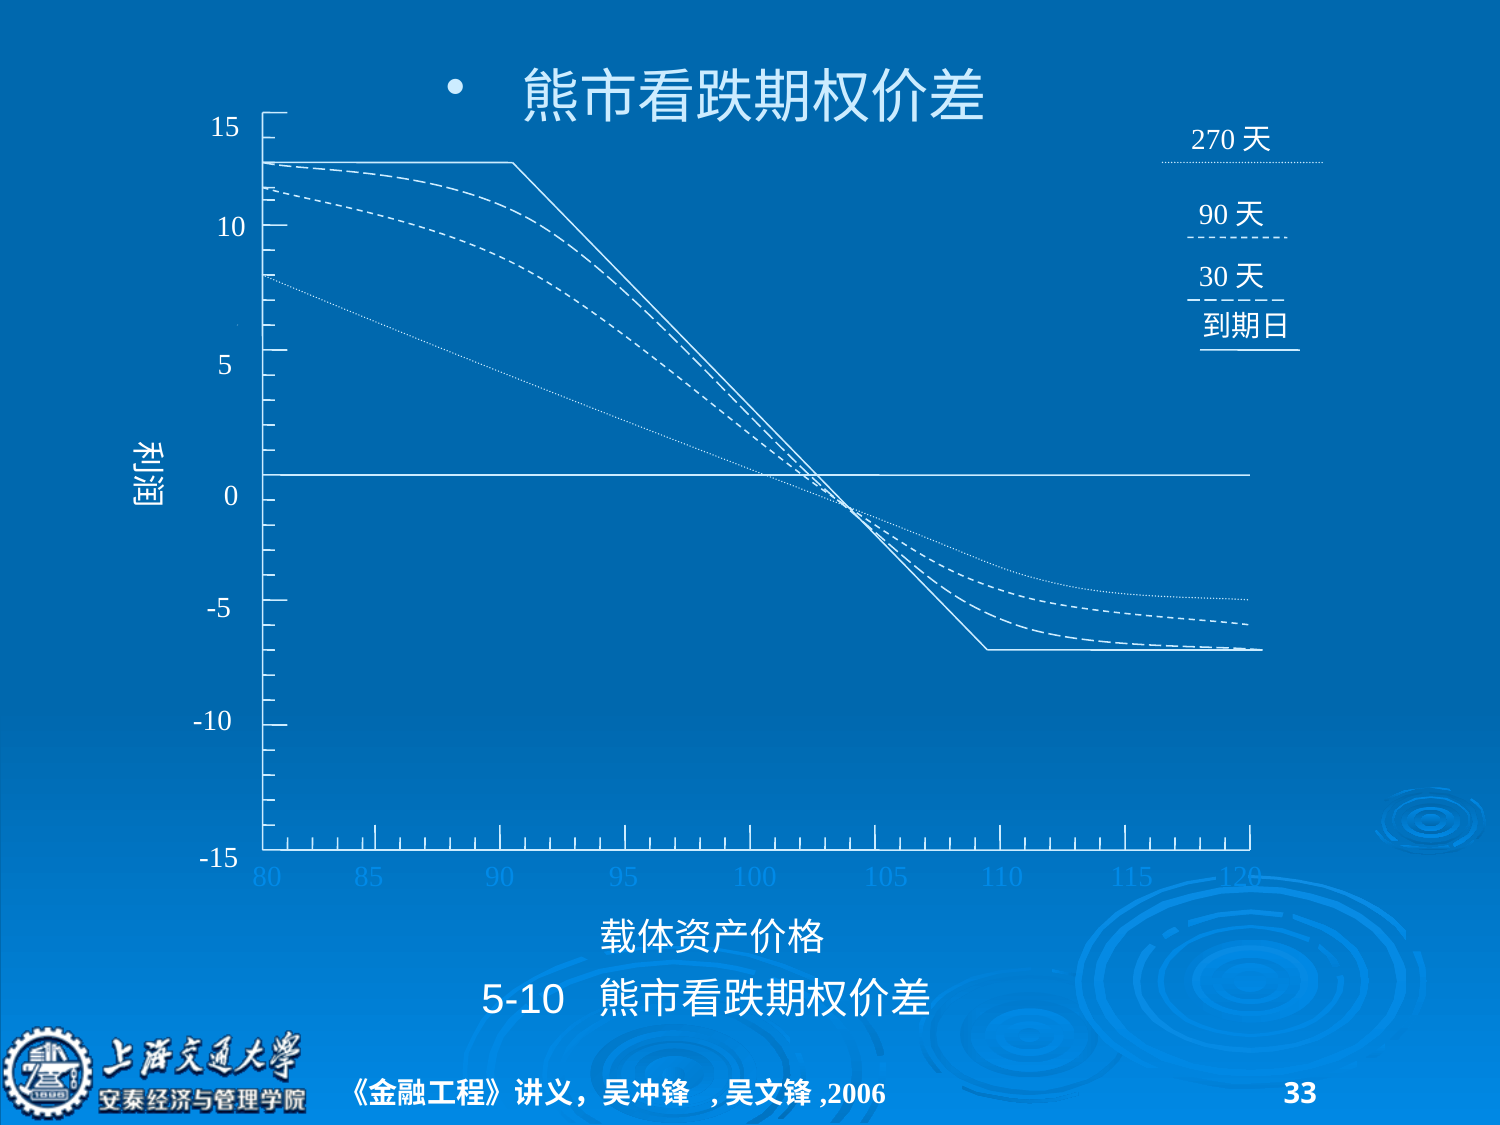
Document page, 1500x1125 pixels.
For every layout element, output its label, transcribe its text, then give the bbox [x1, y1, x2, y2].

text_box 5 [202, 337, 248, 388]
text_box -15 [184, 831, 254, 882]
text_box -10 [178, 693, 248, 744]
text_box -5 [191, 581, 246, 632]
title 熊市看跌期权价差 [360, 0, 1073, 188]
picture [0, 1017, 313, 1125]
text_box 10 [201, 200, 261, 250]
text_box [262, 275, 842, 505]
text_box 利润 [114, 434, 186, 516]
text_box 15 [195, 100, 255, 150]
text_box 0 [208, 468, 254, 519]
text_box 载体资产价格 [584, 905, 840, 965]
text_box [262, 187, 1250, 625]
list 5-10 熊市看跌期权价差 [466, 964, 1179, 1077]
text_box 到期日 [1187, 300, 1305, 350]
text_box 270天 [1176, 112, 1287, 163]
text_box 80 85 90 95 100 105 110 115 120 [237, 850, 1363, 900]
text_box [262, 162, 803, 426]
text_box [841, 503, 1263, 651]
text_box [1036, 529, 1250, 601]
text_box 90天 [1184, 187, 1280, 238]
text_box 30天 [1184, 250, 1280, 300]
